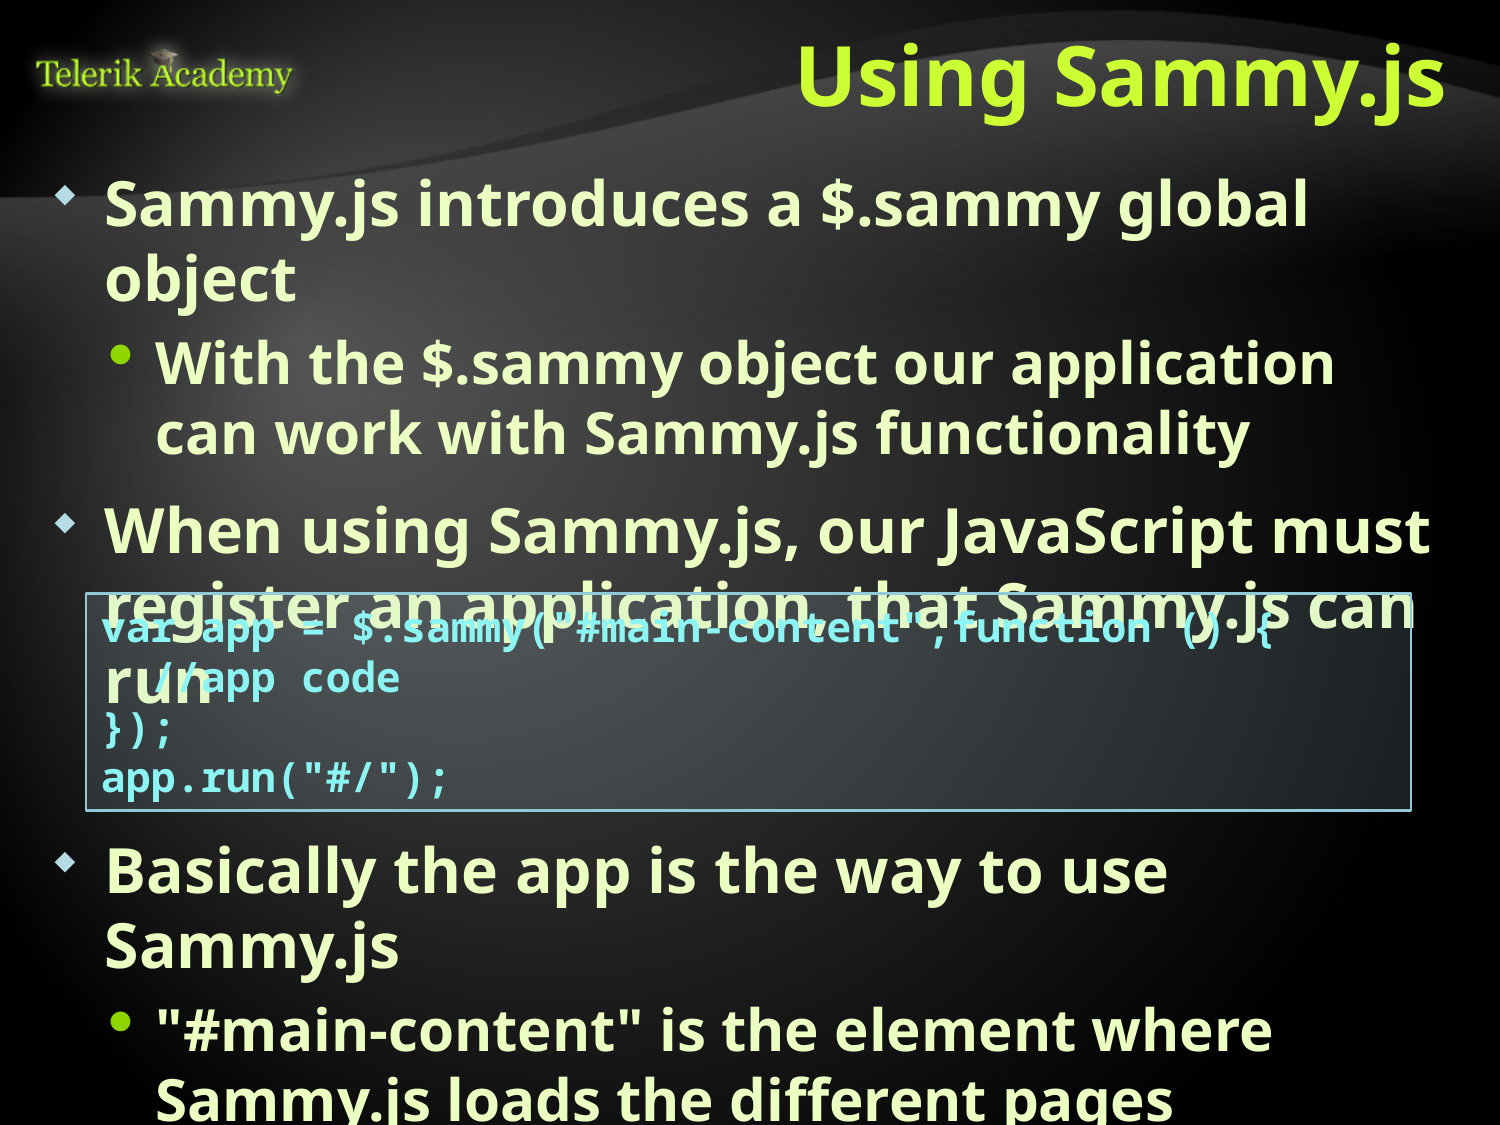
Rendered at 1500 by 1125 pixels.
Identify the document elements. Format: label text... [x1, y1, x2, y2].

picture [0, 0, 1500, 1125]
title Using Sammy.js [300, 12, 1463, 150]
list Sammy.js introduces a $.sammy global object With the $.sammy object our application can work with Sammy.js functionality When using Sammy.js, our JavaScript must register an application, that Sammy.js can run [37, 156, 1463, 581]
text_box Basically the app is the way to use Sammy.js "#main-content" is the element where Sammy.js loads the different pages [37, 823, 1463, 1125]
list var app = $.sammy("#main-content",function () { //app code }); app.run("#/"); [85, 592, 1412, 812]
